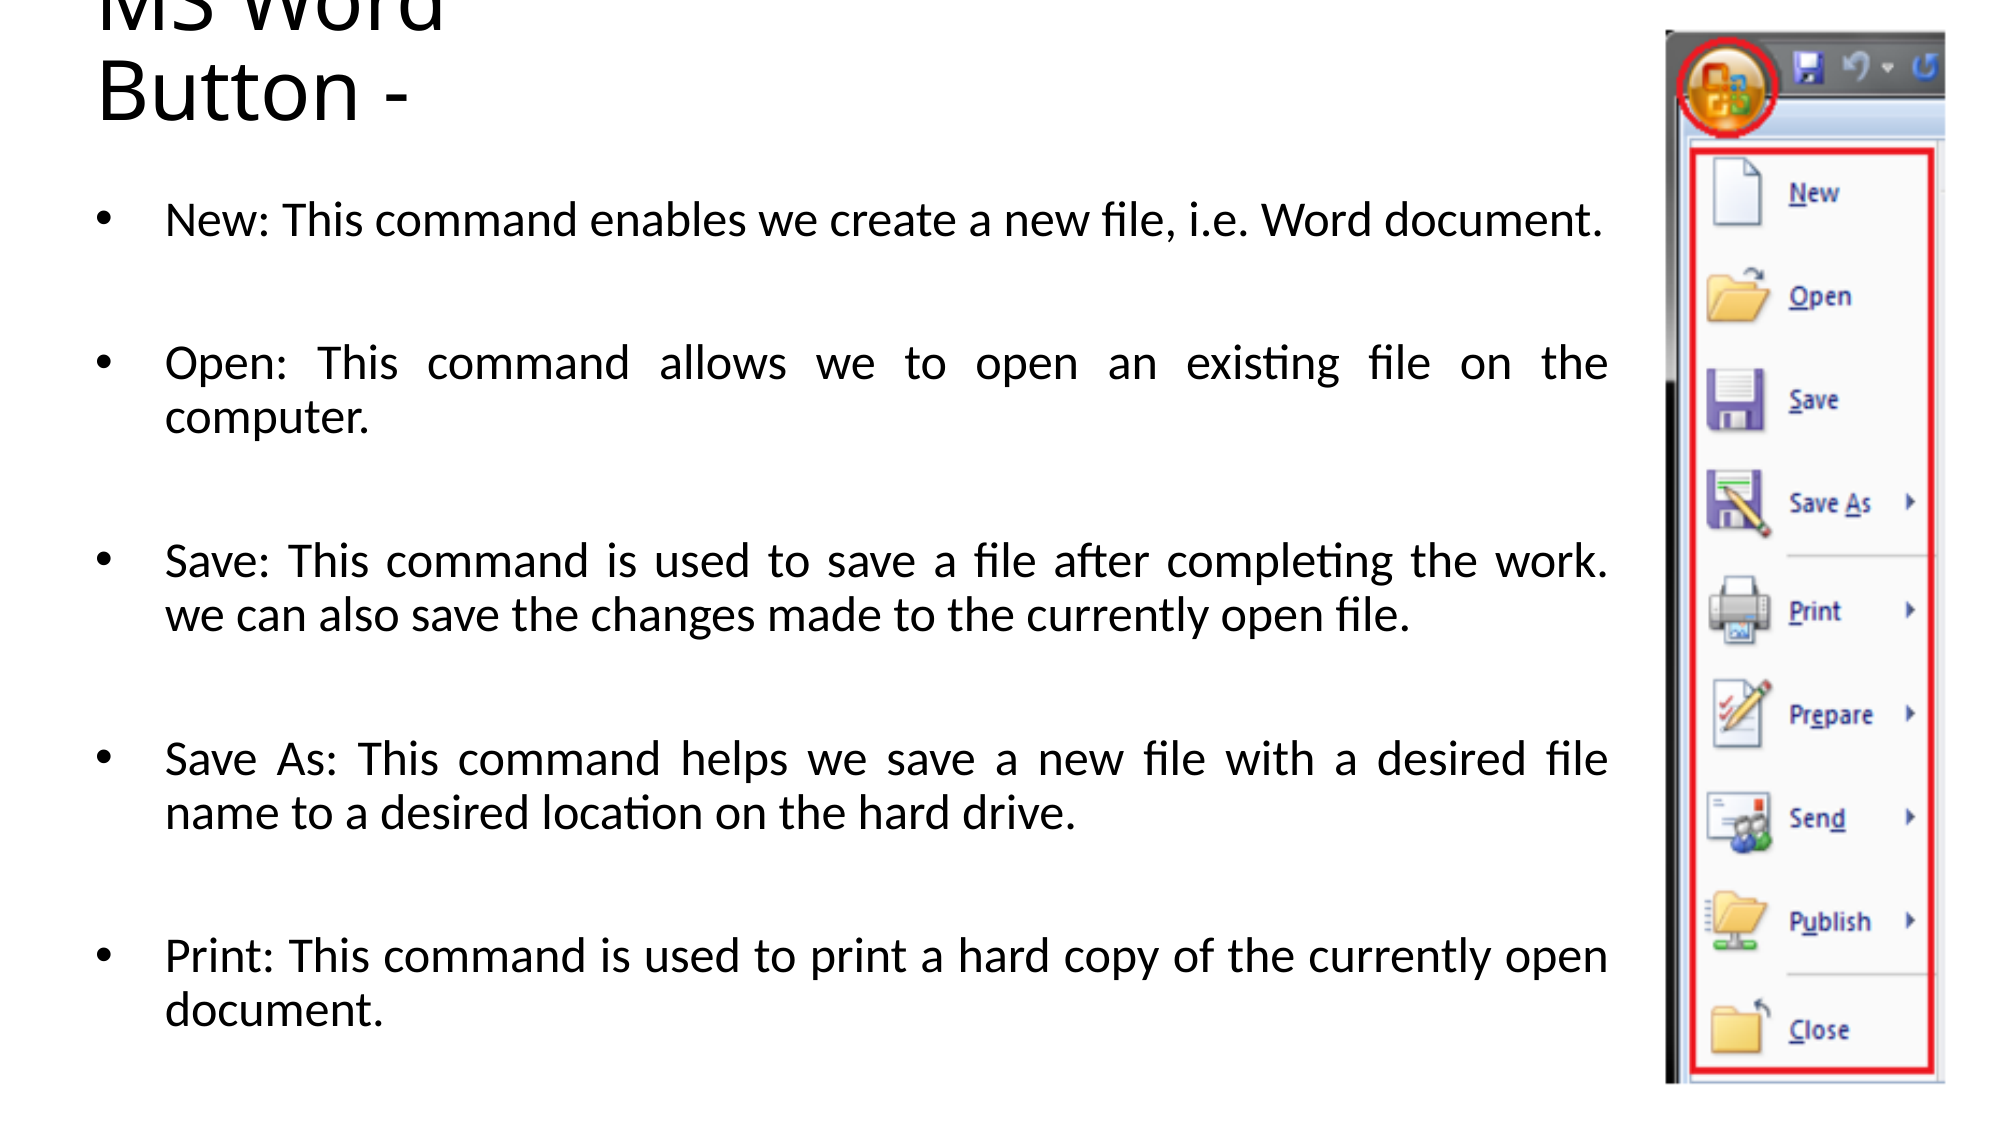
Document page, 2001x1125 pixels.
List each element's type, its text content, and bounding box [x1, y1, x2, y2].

picture [1662, 26, 1950, 1089]
title MS Word Button - [80, 46, 726, 146]
list New: This command enables we create a new file, i.e. Word document. Open: This command allows we to open an existing file on the computer. Save: This command is used to save a file after completing the work. we can also save the changes made to the currently open file. Save As: This command helps we save a new file with a desired file name to a desired location on the hard drive. Print: This command is used to print a hard copy of the currently open document. [80, 185, 1626, 1089]
